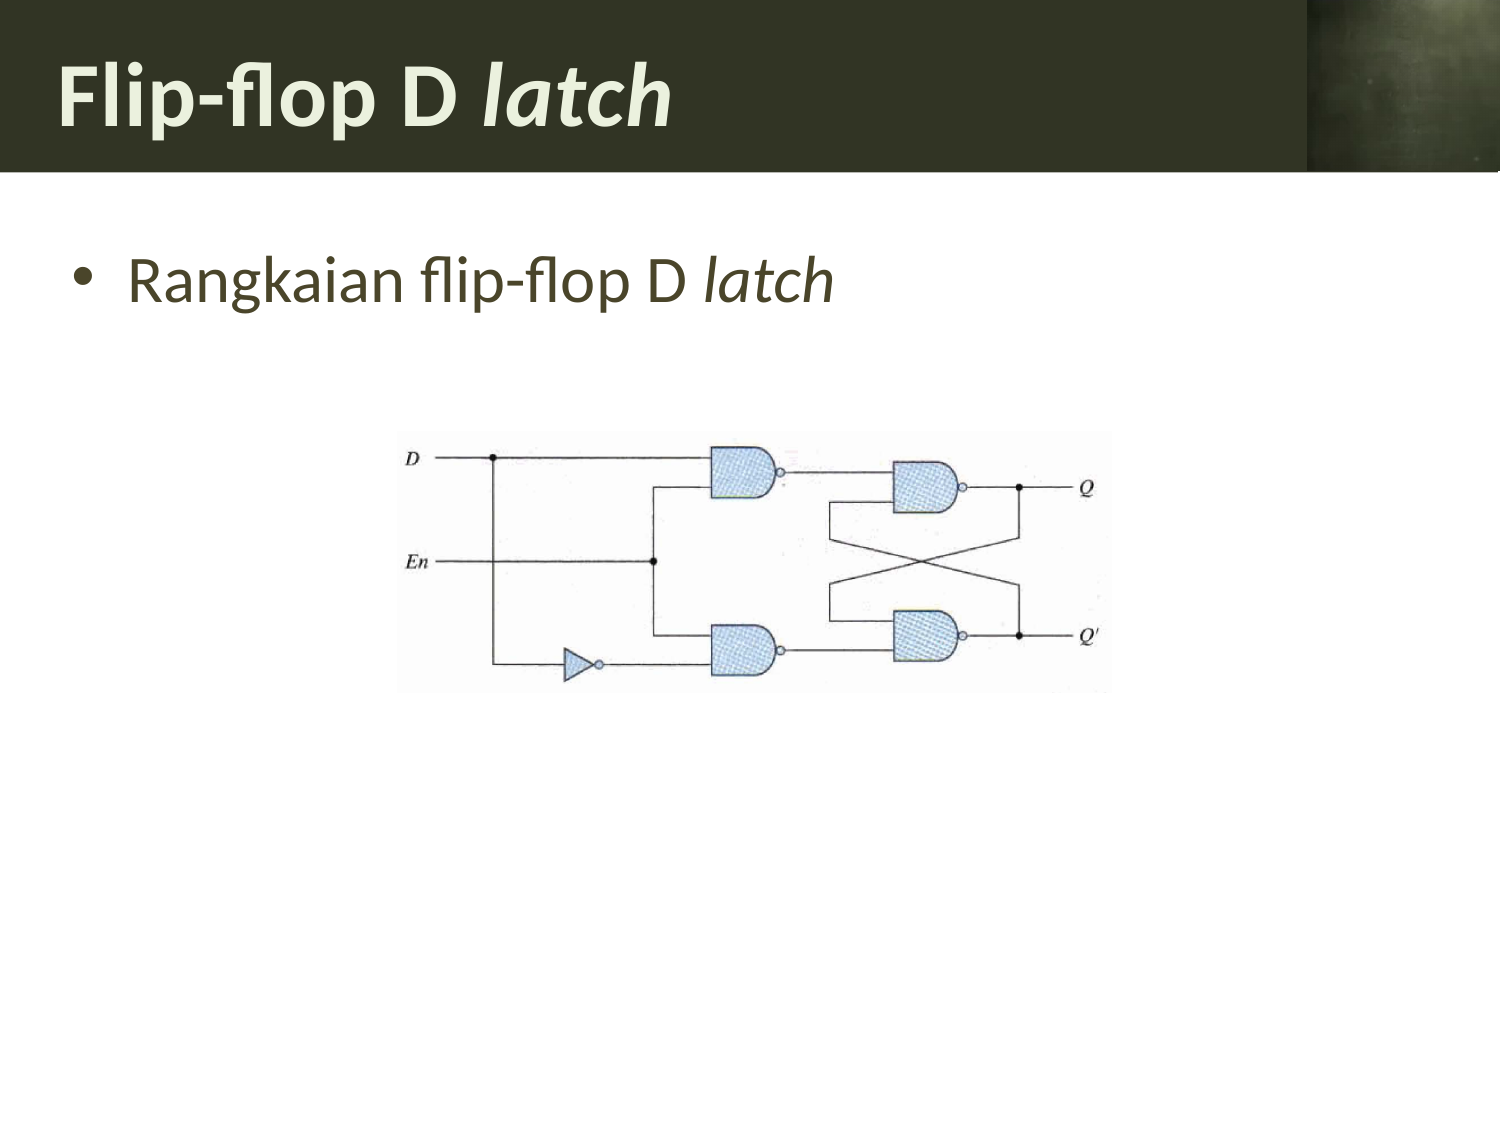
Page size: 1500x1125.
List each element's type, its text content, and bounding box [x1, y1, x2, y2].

title Flip-flop D latch [42, 23, 1309, 157]
picture [1307, 0, 1500, 171]
picture [397, 431, 1112, 694]
list Rangkaian flip-flop D latch [56, 228, 1453, 926]
